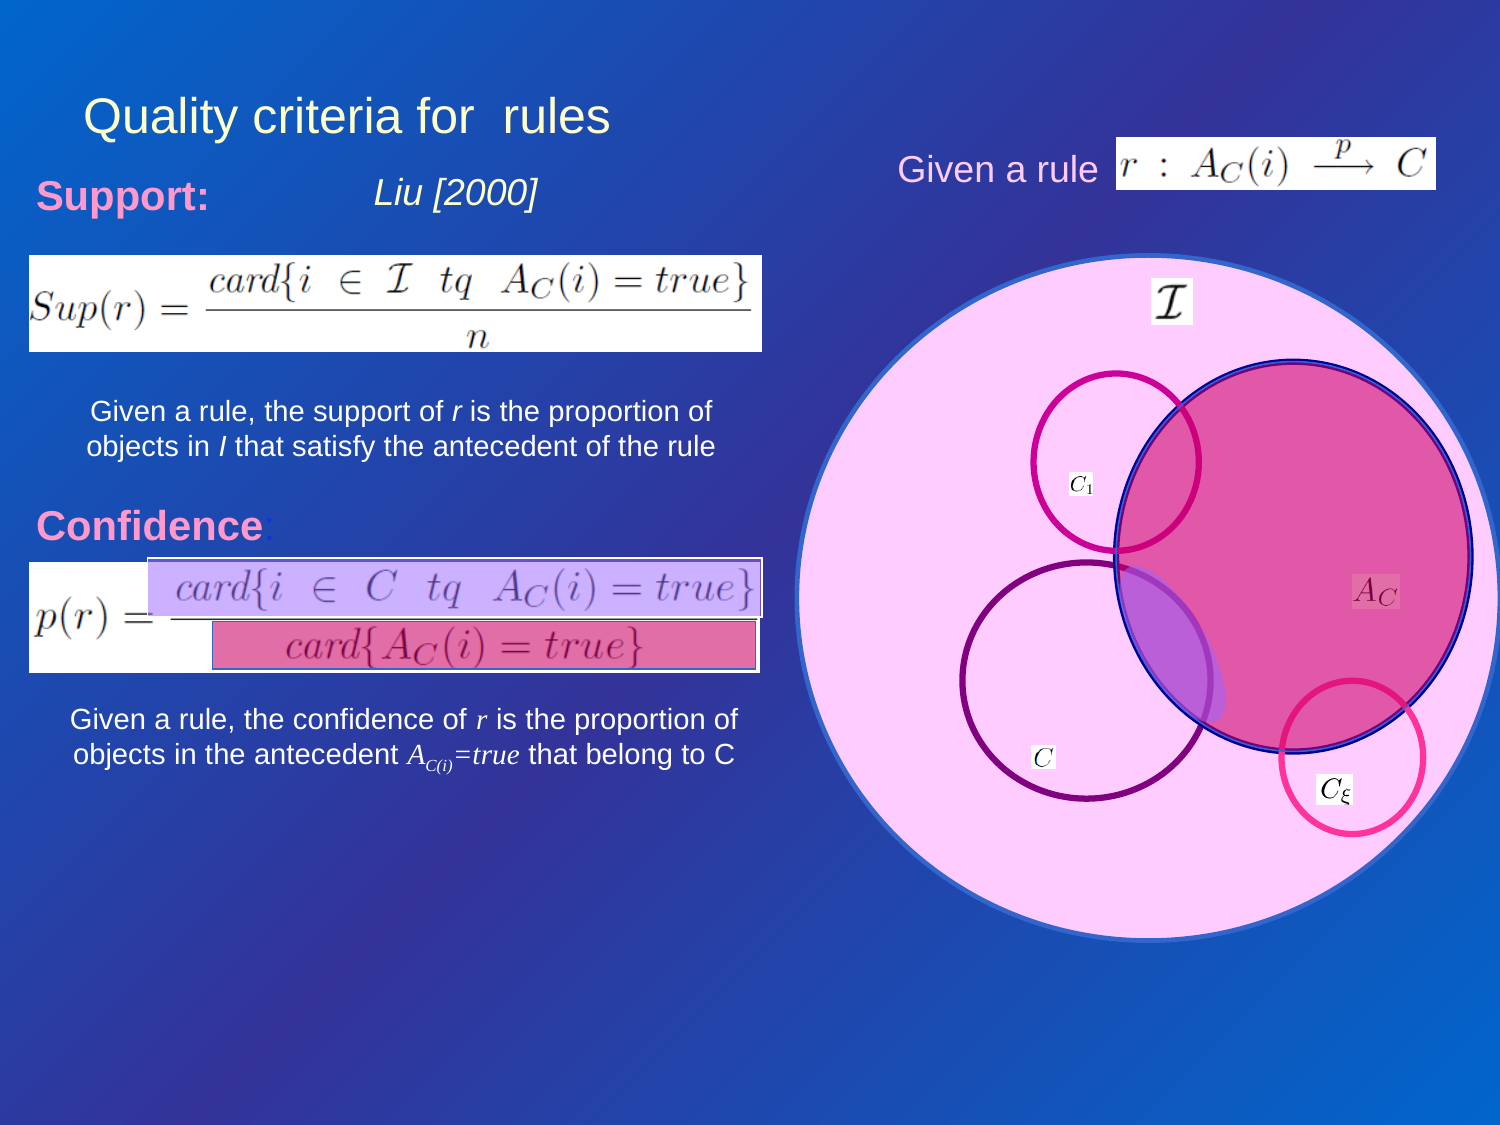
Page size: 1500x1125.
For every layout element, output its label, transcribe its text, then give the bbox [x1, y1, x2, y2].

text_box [212, 361, 1471, 752]
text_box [19, 491, 780, 780]
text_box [808, 136, 1436, 198]
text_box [147, 555, 1206, 734]
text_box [1281, 760, 1424, 835]
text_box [796, 255, 1500, 941]
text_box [20, 160, 774, 472]
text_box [962, 760, 1211, 799]
text_box Quality criteria for rules [53, 78, 656, 149]
